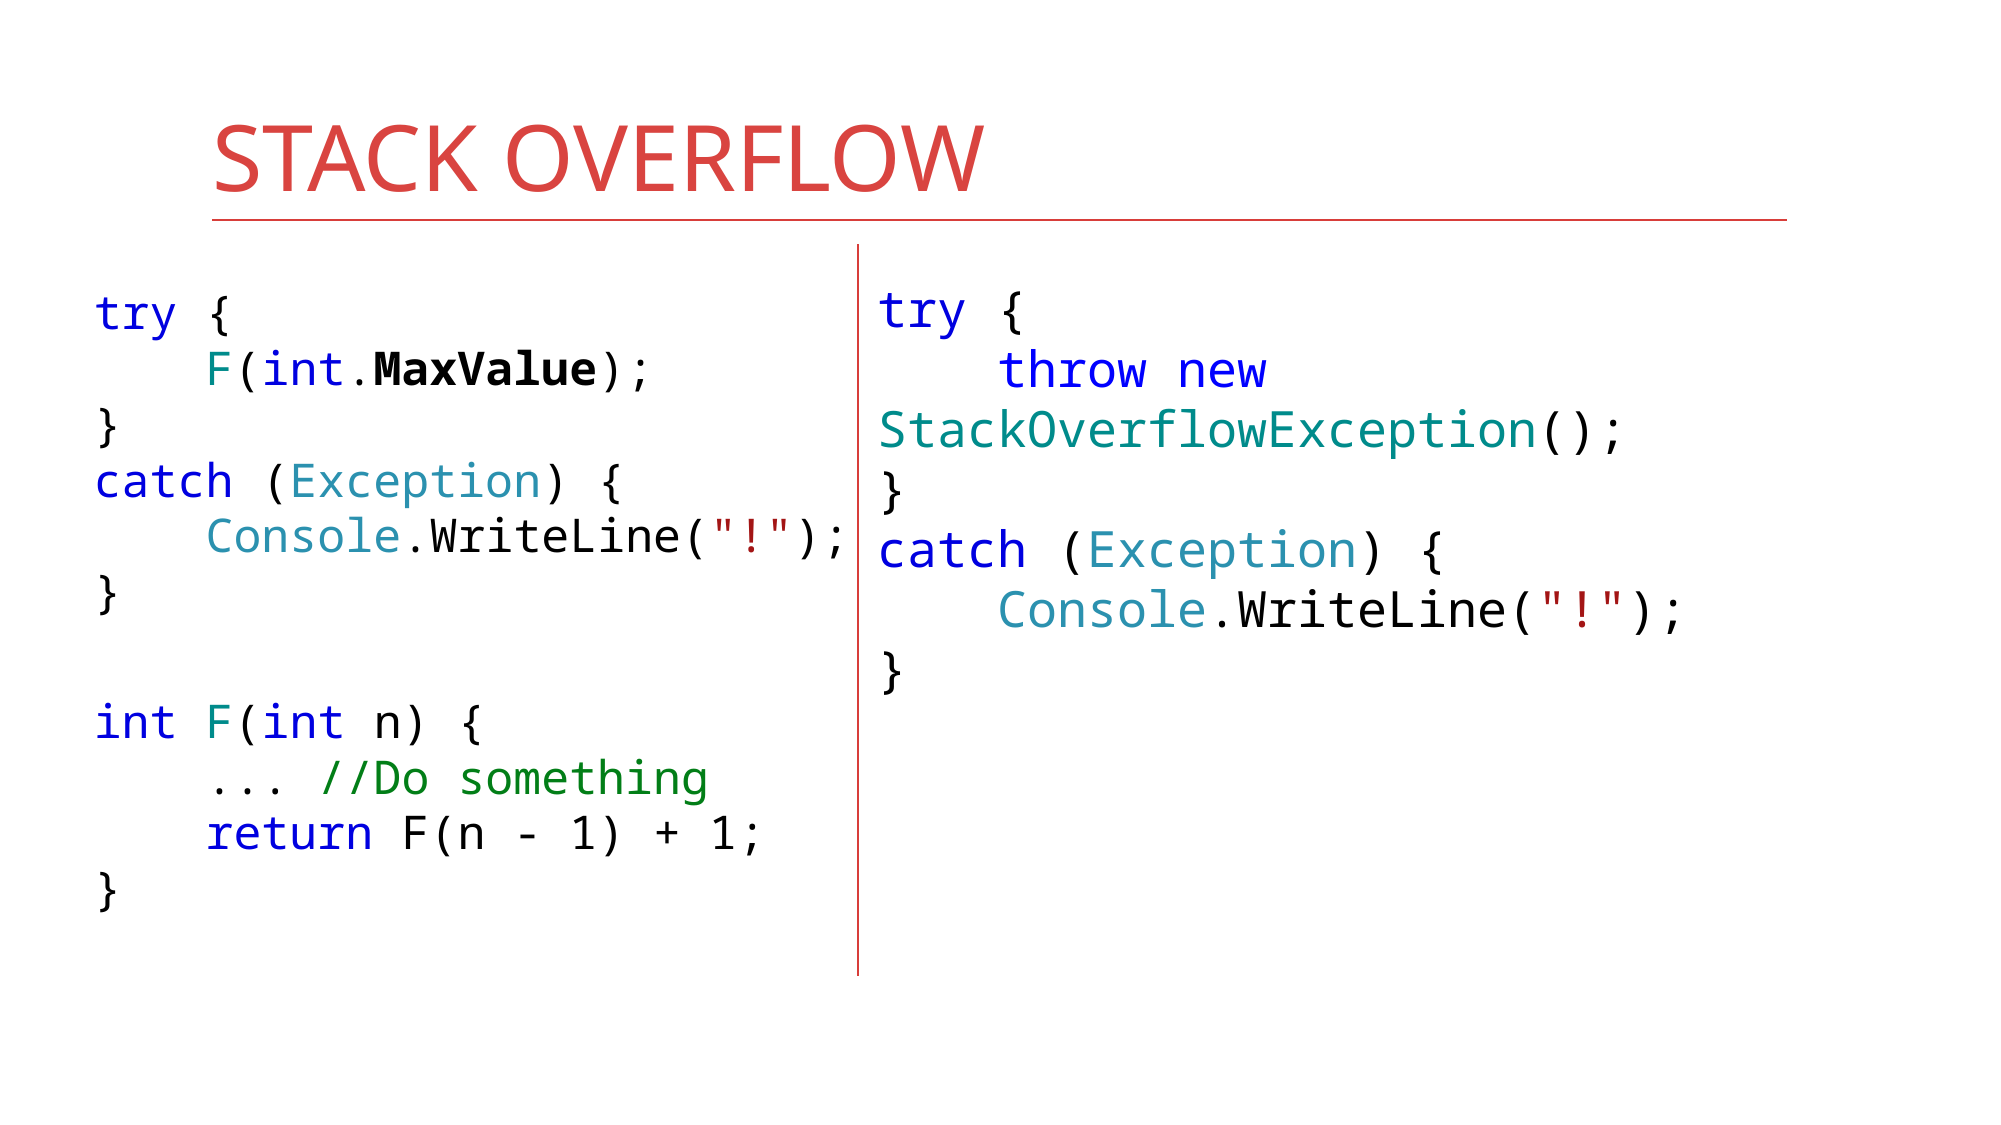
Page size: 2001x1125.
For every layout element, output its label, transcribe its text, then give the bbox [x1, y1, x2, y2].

list try { F(int.MaxValue); } catch (Exception) { Console.WriteLine("!"); } int F(int n) { ... //Do something return F(n - 1) + 1; } [78, 220, 862, 929]
title StACK OVERFLOW [212, 90, 1788, 220]
text_box try { throw new StackOverflowException(); } catch (Exception) { Console.WriteLine("!"); } [862, 220, 2000, 929]
